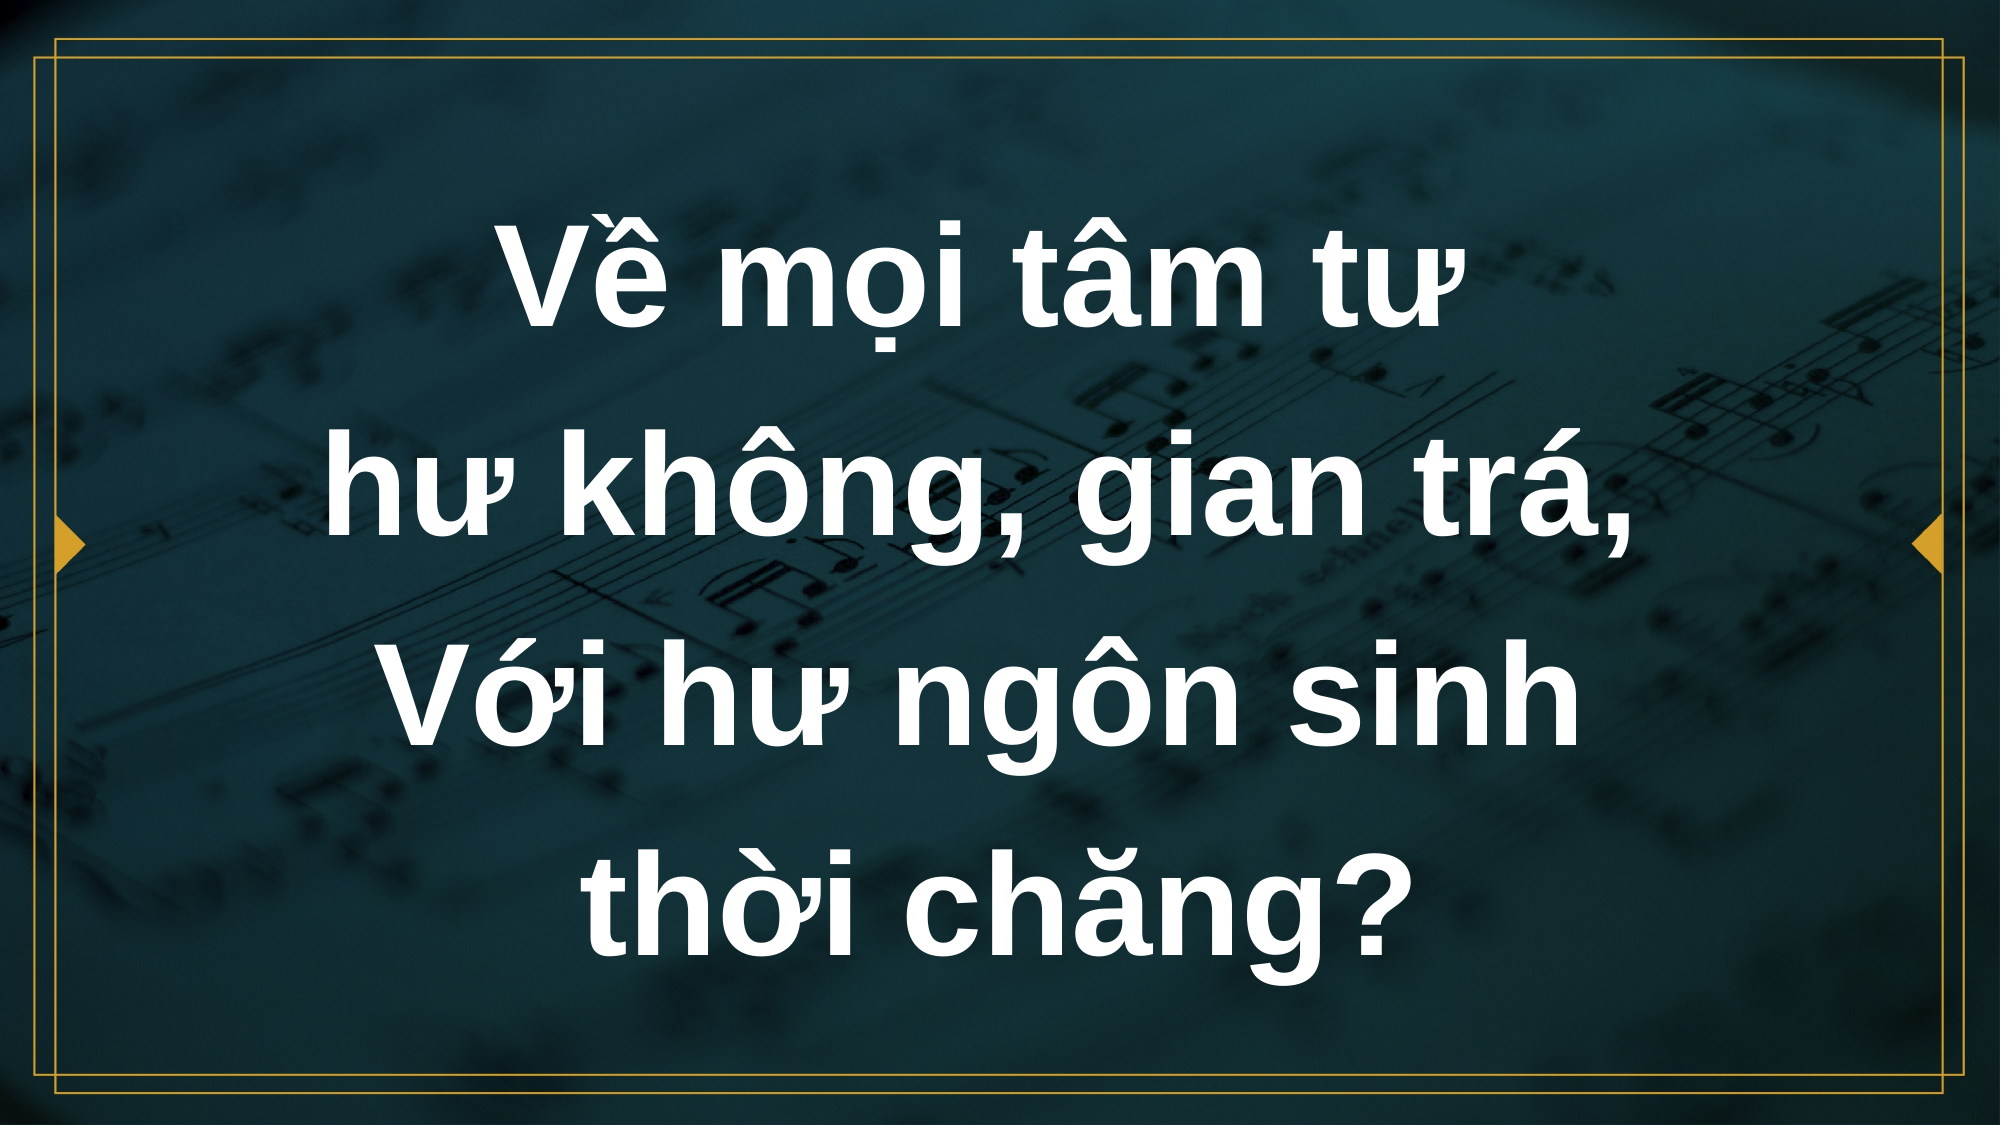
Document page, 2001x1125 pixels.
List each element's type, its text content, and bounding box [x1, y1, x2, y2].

title Về mọi tâm tư hư không, gian trá, Với hư ngôn sinh thời chăng? [55, 53, 1945, 1077]
picture [0, 0, 2000, 1125]
